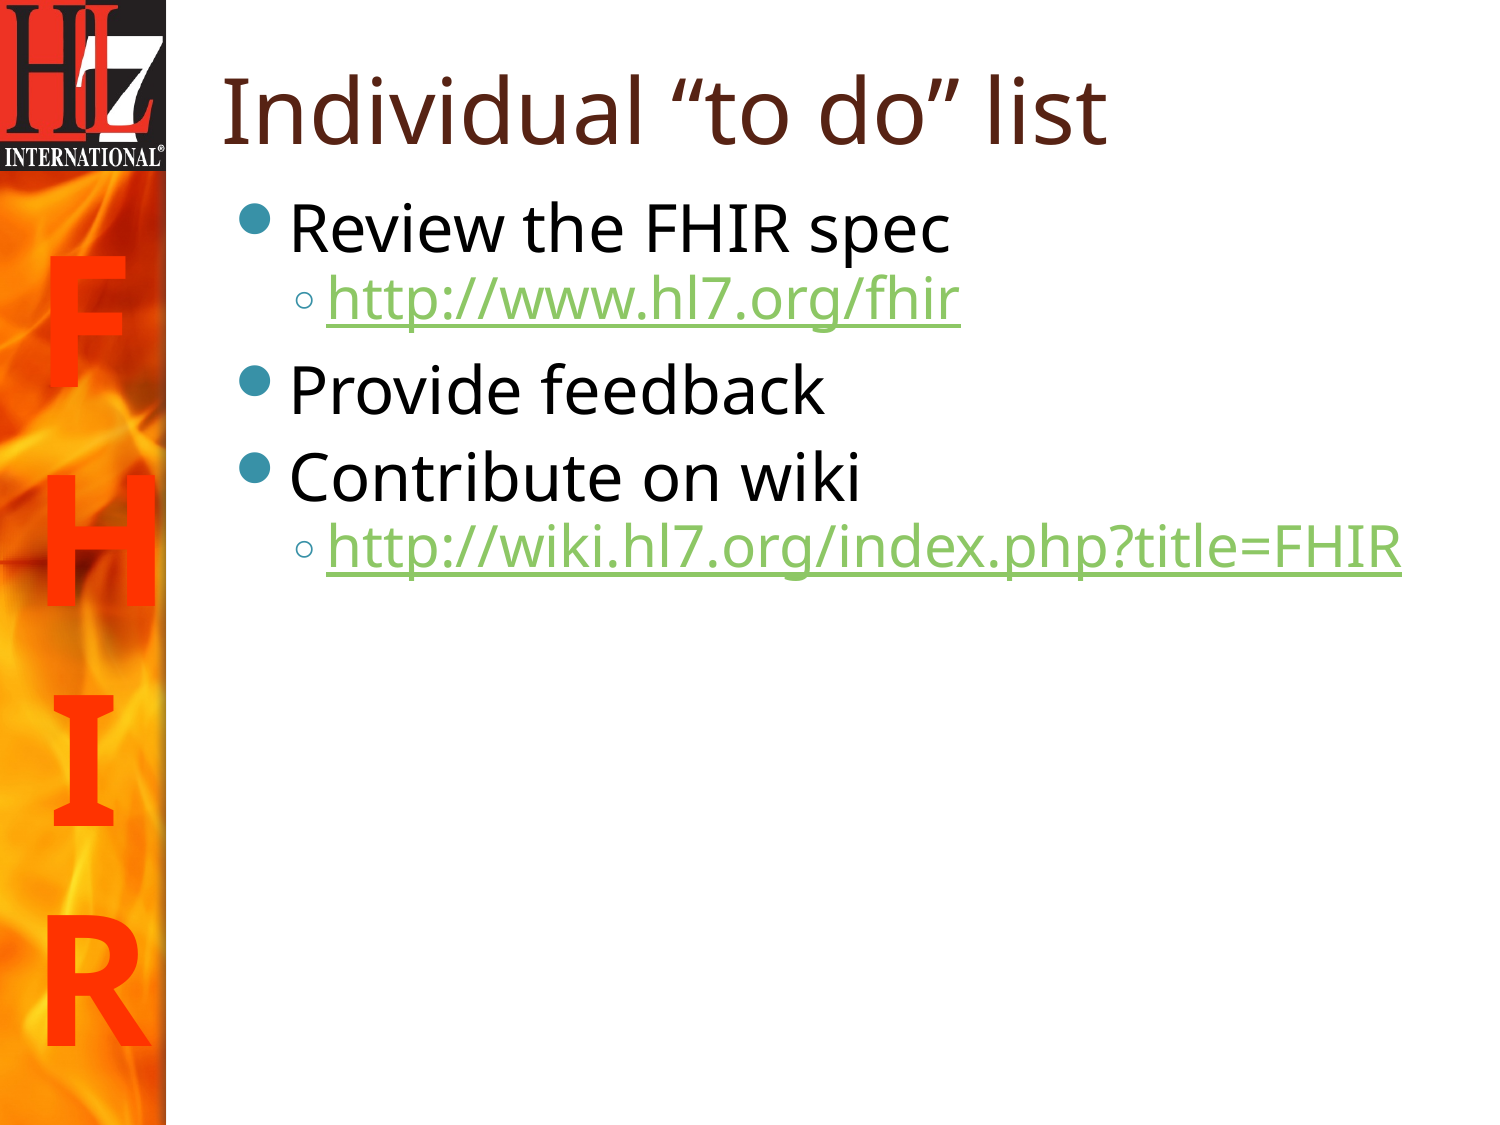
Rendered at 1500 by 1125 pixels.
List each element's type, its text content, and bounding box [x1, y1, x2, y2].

picture [0, 0, 166, 1125]
list Review the FHIR spec http://www.hl7.org/fhir Provide feedback Contribute on wiki http://wiki.hl7.org/index.php?title=FHIR [206, 196, 1466, 1059]
title Individual “to do” list [206, 30, 1466, 185]
